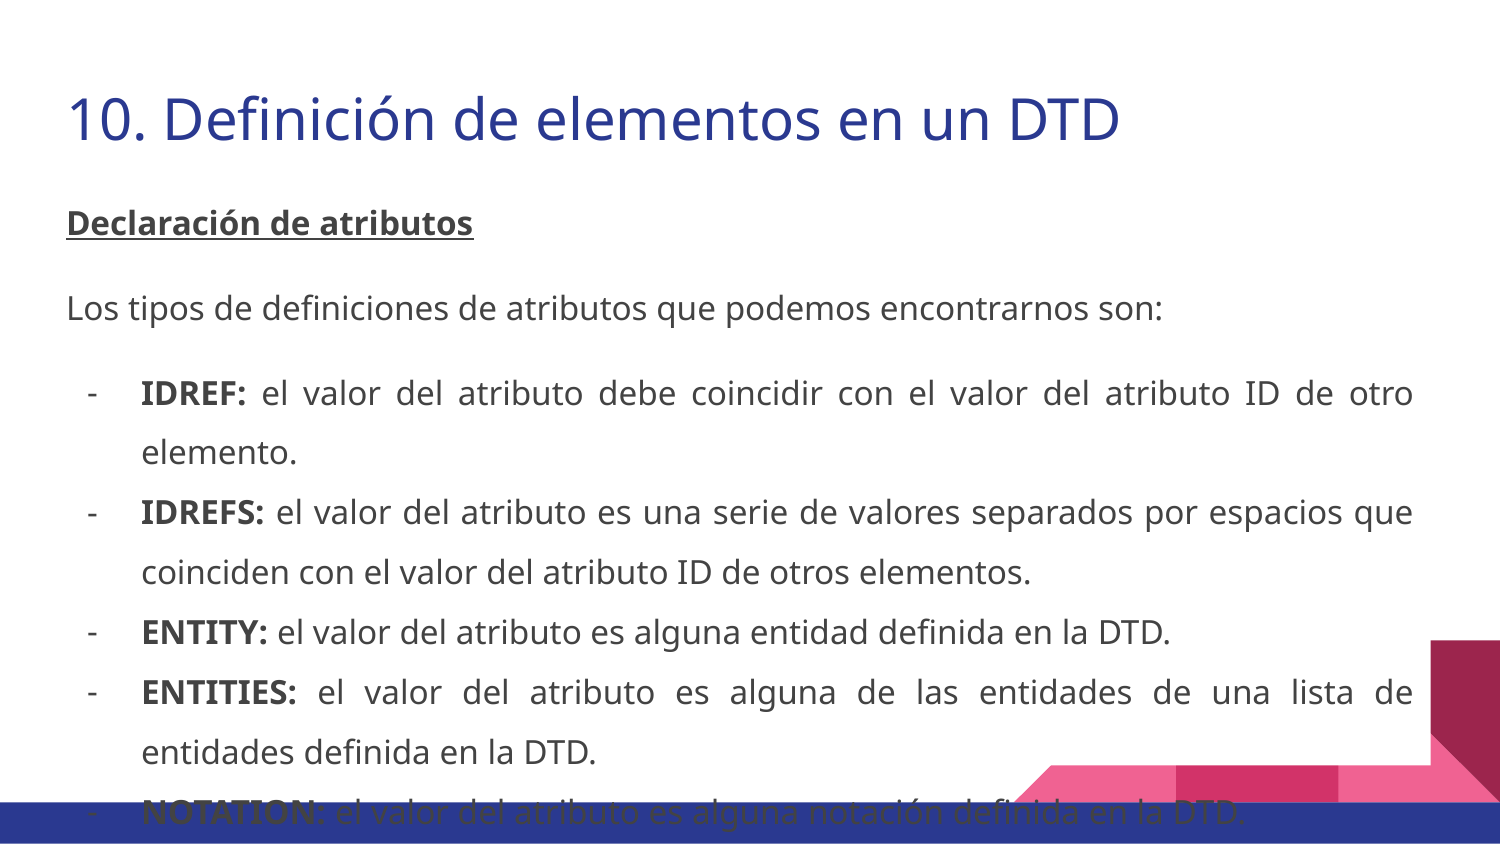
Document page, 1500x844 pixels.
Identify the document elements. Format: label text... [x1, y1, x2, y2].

list Declaración de atributos Los tipos de definiciones de atributos que podemos encontrarnos son: IDREF: el valor del atributo debe coincidir con el valor del atributo ID de otro elemento. IDREFS: el valor del atributo es una serie de valores separados por espacios que coinciden con el valor del atributo ID de otros elementos. ENTITY: el valor del atributo es alguna entidad definida en la DTD. ENTITIES: el valor del atributo es alguna de las entidades de una lista de entidades definida en la DTD. NOTATION: el valor del atributo es alguna notación definida en la DTD. [51, 166, 1431, 766]
title 10. Definición de elementos en un DTD [51, 67, 1449, 167]
